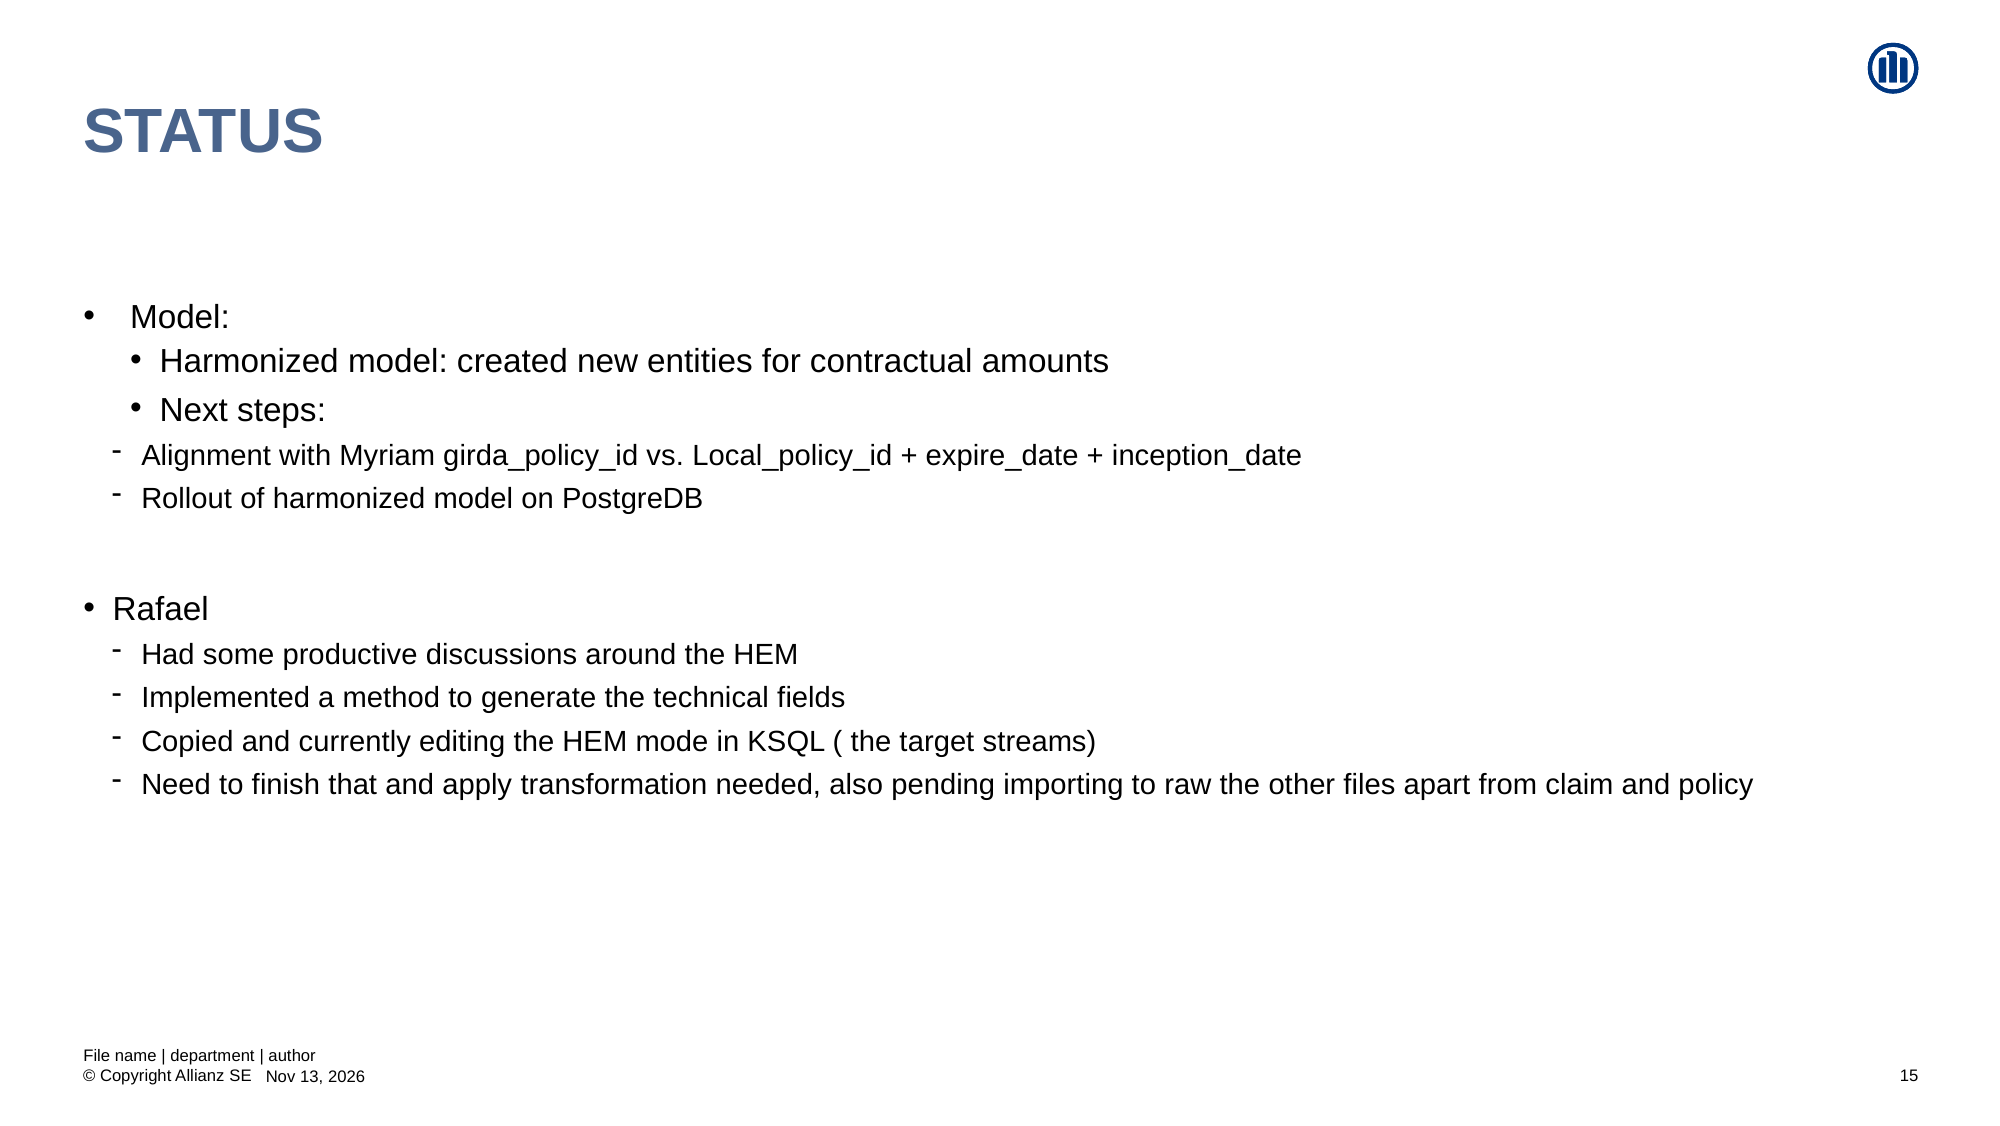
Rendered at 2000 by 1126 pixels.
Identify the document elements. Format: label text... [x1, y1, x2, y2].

list Model: Harmonized model: created new entities for contractual amounts Next steps: Alignment with Myriam girda_policy_id vs. Local_policy_id + expire_date + inception_date Rollout of harmonized model on PostgreDB Rafael Had some productive discussions around the HEM Implemented a method to generate the technical fields Copied and currently editing the HEM mode in KSQL ( the target streams) Need to finish that and apply transformation needed, also pending importing to raw the other files apart from claim and policy [83, 251, 1919, 1045]
slide_number 15 [1834, 1065, 1919, 1126]
title Status [83, 84, 1835, 169]
footer File name | department | author [83, 1044, 1004, 1066]
slide_number 2-Oct-20 [265, 1066, 481, 1086]
